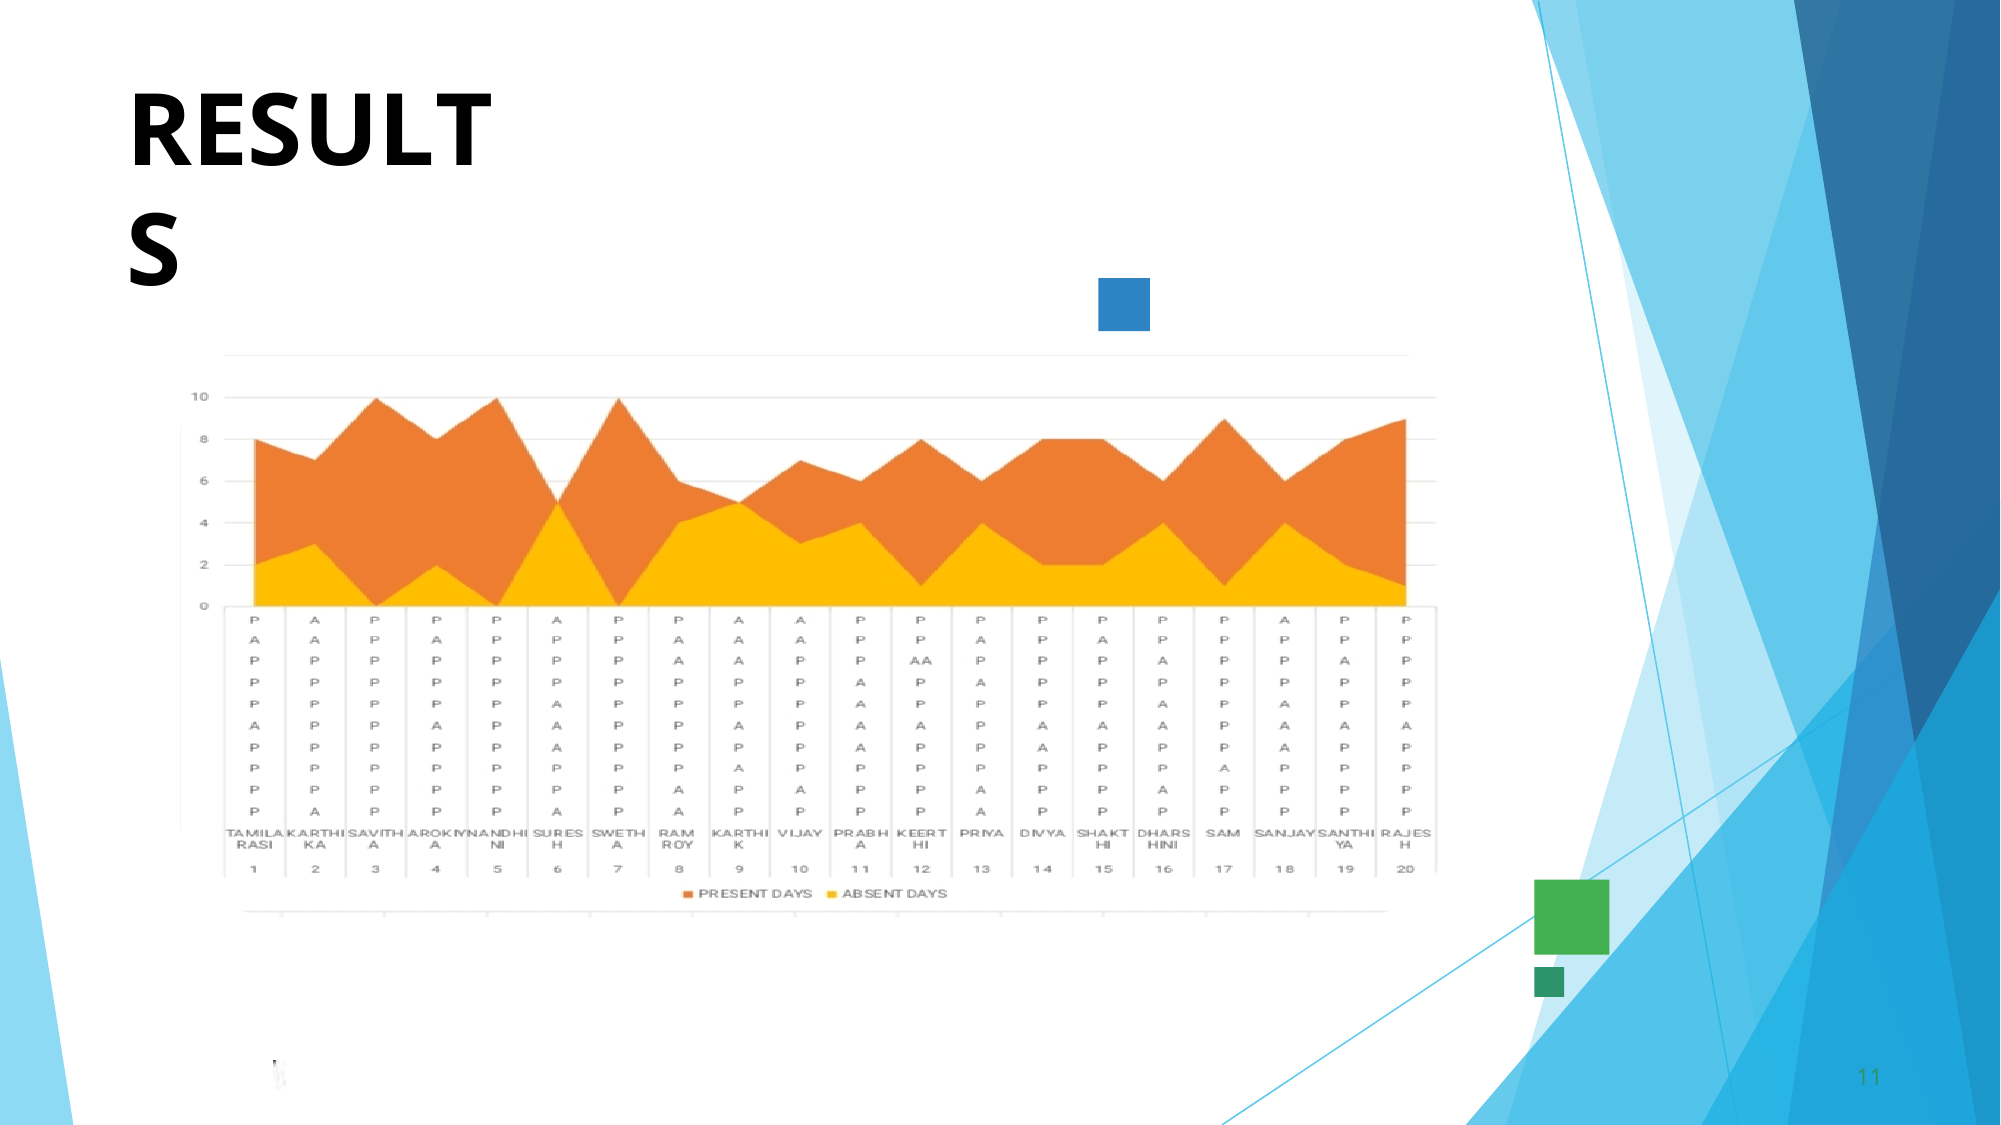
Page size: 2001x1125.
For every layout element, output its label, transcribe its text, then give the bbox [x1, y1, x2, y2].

text_box 11 [1849, 1061, 1888, 1095]
text_box [1098, 278, 1150, 332]
text_box [1534, 967, 1565, 997]
title RESULTS [123, 63, 524, 306]
text_box [1534, 879, 1610, 955]
picture [179, 338, 1452, 918]
picture [273, 1060, 287, 1091]
